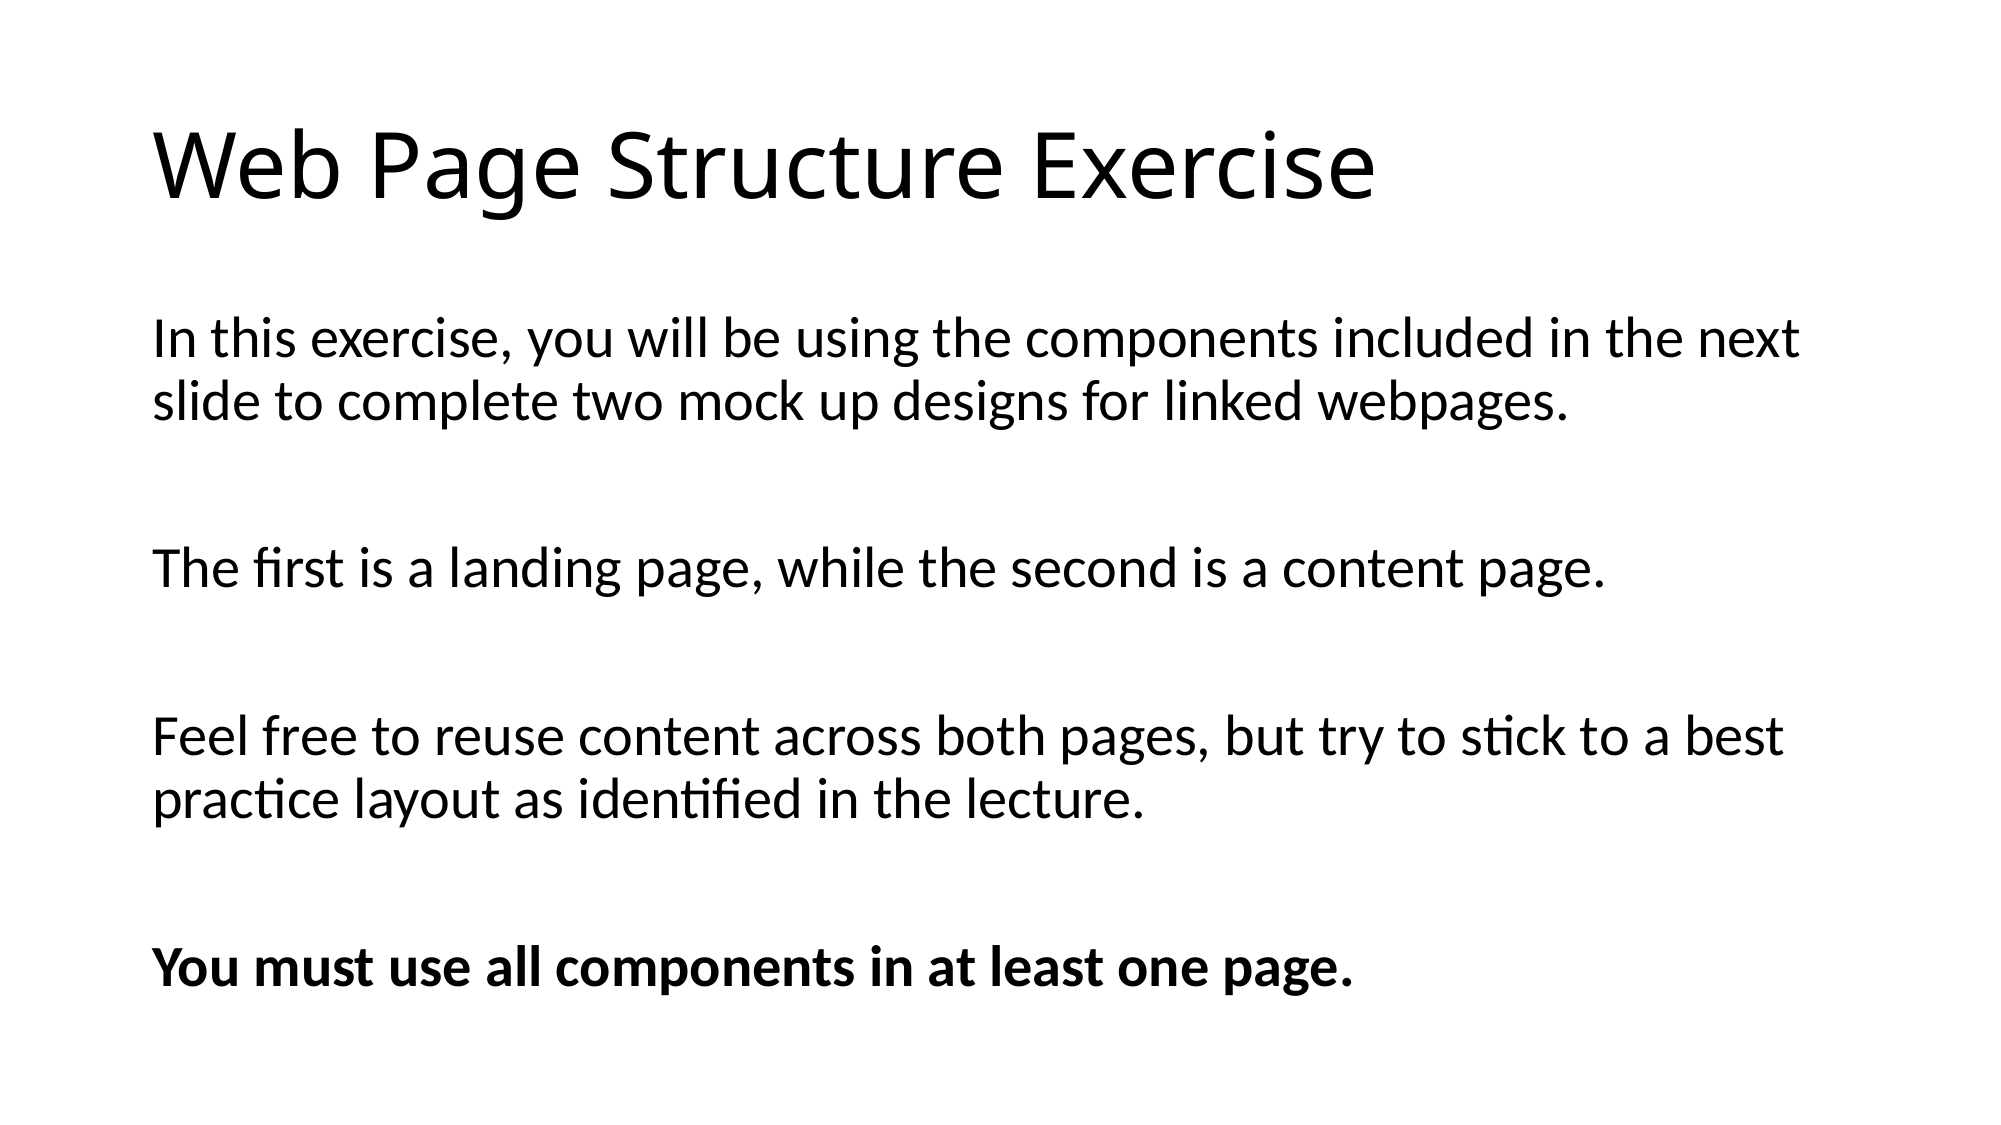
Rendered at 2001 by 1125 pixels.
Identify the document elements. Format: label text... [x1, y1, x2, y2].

title Web Page Structure Exercise [137, 59, 1863, 278]
list In this exercise, you will be using the components included in the next slide to complete two mock up designs for linked webpages. The first is a landing page, while the second is a content page. Feel free to reuse content across both pages, but try to stick to a best practice layout as identified in the lecture. You must use all components in at least one page. [137, 299, 1863, 1014]
